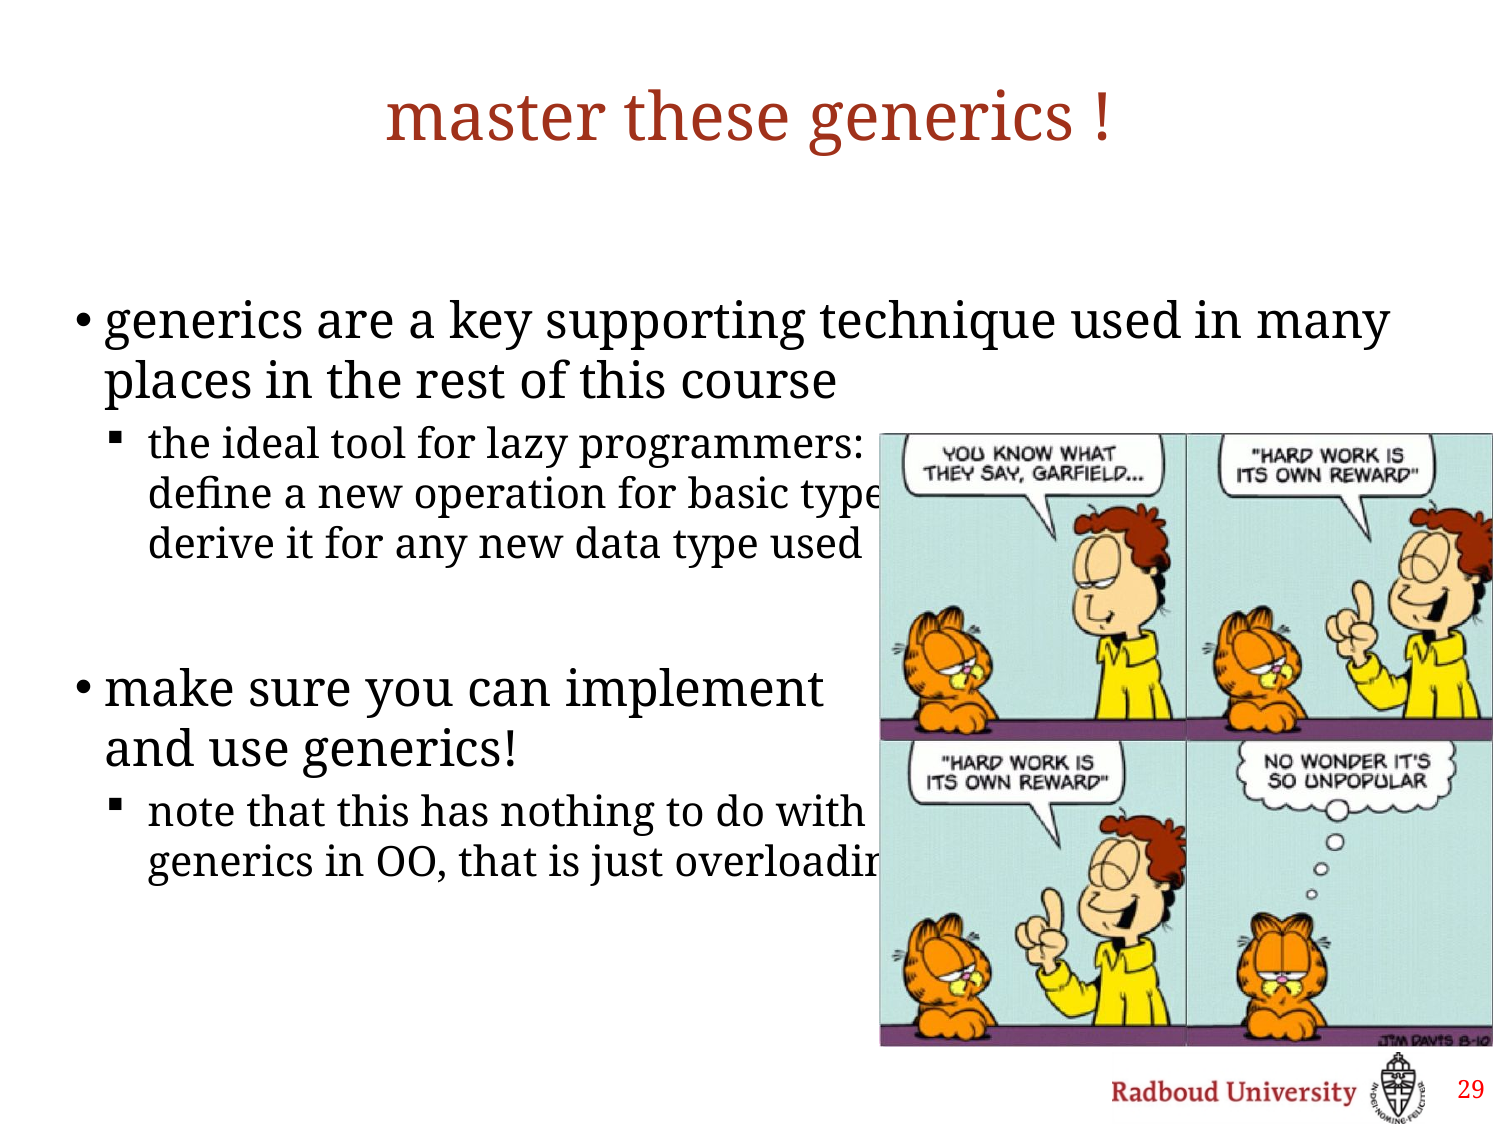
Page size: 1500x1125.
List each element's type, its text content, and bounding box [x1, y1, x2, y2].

picture [878, 433, 1493, 1047]
picture [1112, 1052, 1425, 1124]
title master these generics ! [75, 27, 1425, 201]
slide_number 29 [1433, 1060, 1500, 1121]
list generics are a key supporting technique used in many places in the rest of this course the ideal tool for lazy programmers: define a new operation for basic types derive it for any new data type used make sure you can implement and use generics! note that this has nothing to do with generics in OO, that is just overloading [59, 211, 1410, 1042]
